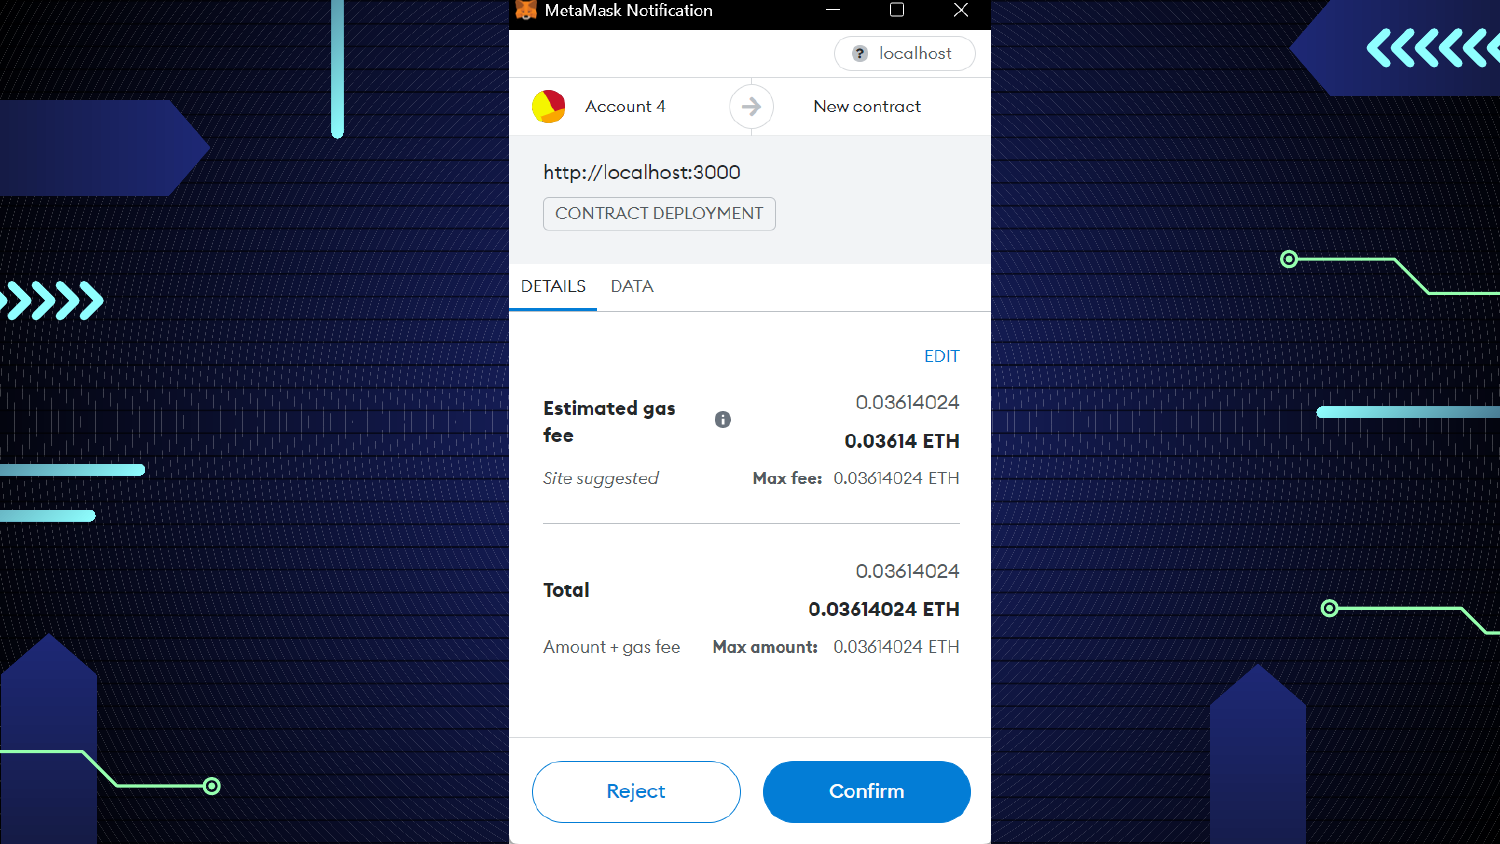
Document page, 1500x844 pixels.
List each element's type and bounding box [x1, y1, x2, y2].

picture [509, 0, 991, 844]
